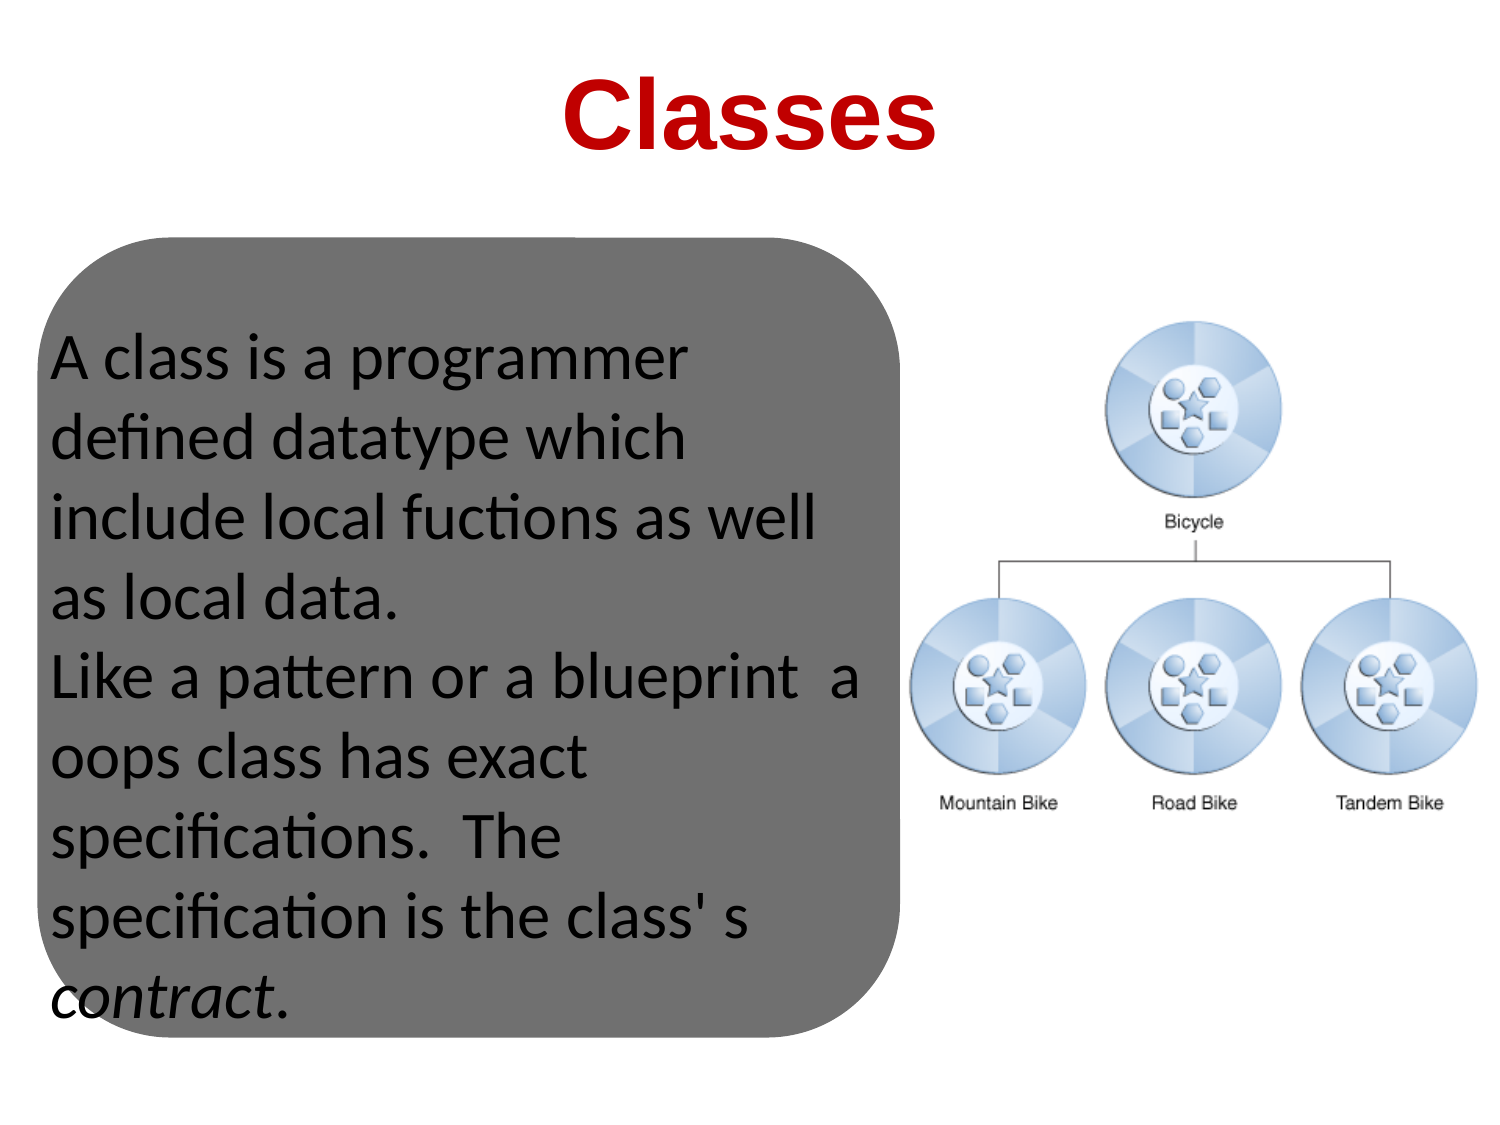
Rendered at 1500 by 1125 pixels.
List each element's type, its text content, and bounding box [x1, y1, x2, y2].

text_box [888, 315, 901, 960]
picture [899, 312, 1485, 820]
title Classes [62, 49, 1438, 242]
text_box [51, 242, 887, 312]
text_box [37, 316, 49, 959]
list A class is a programmer defined datatype which include local fuctions as well as local data. Like a pattern or a blueprint a oops class has exact specifications. The specification is the class' s contract. [49, 312, 888, 1038]
